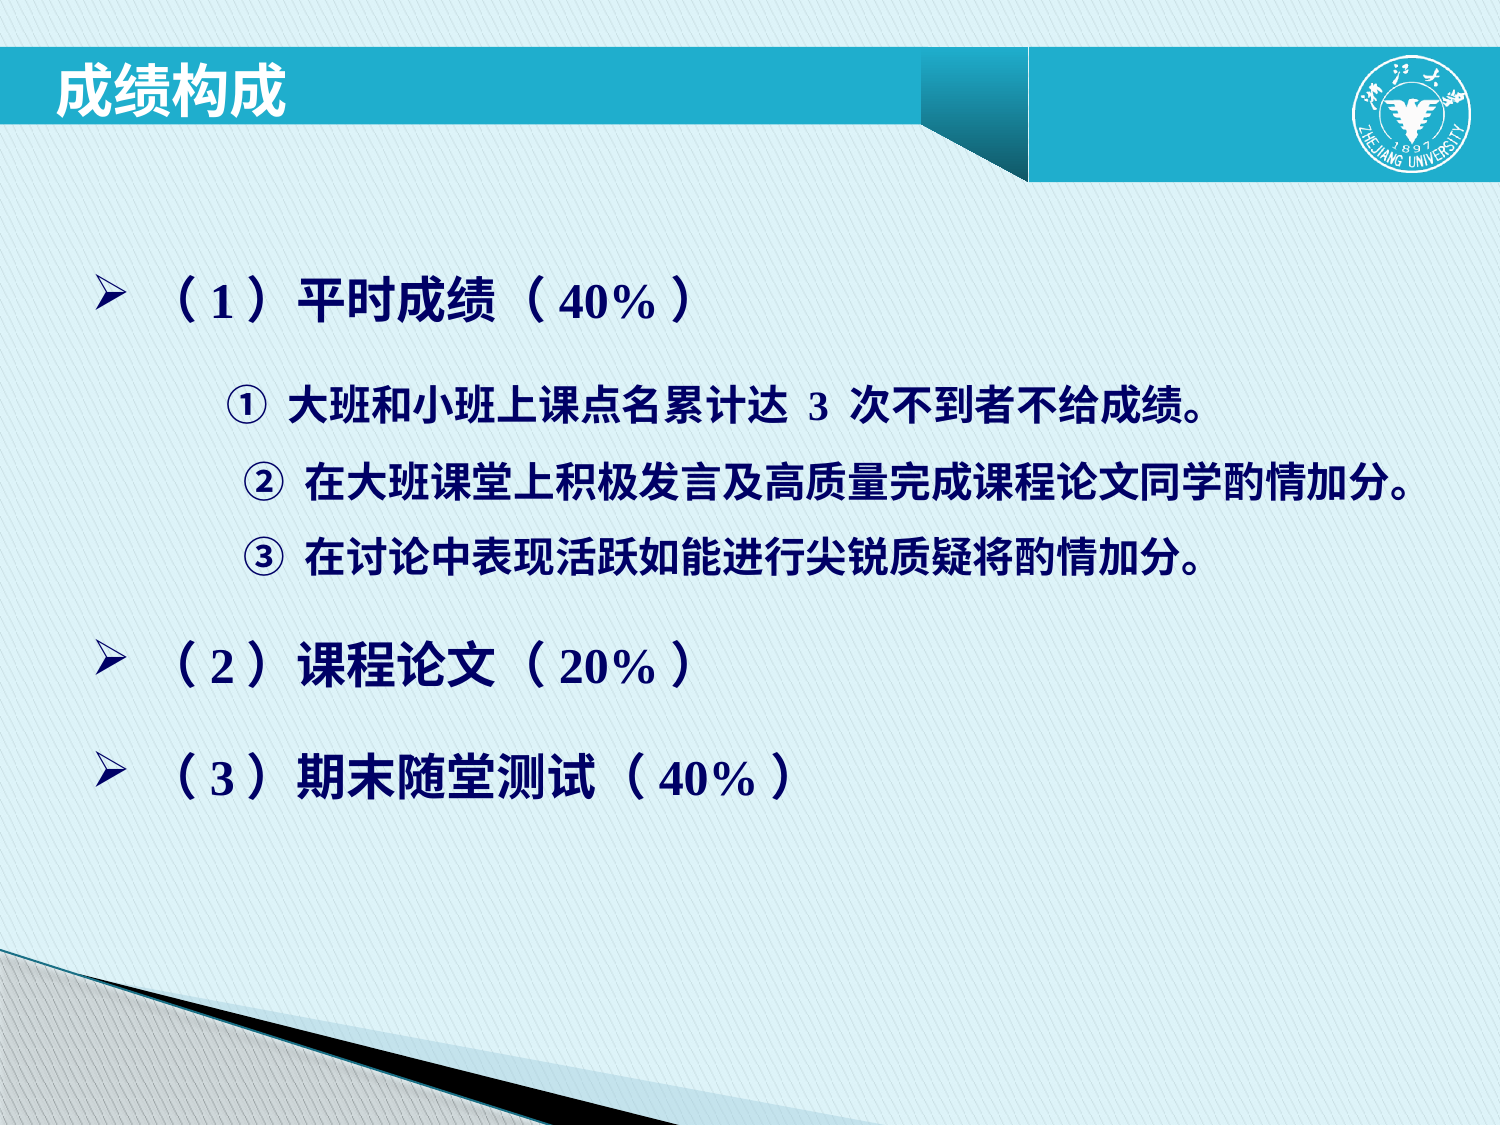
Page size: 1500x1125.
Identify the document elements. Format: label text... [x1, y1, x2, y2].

text_box （1）平时成绩（40%） ① 大班和小班上课点名累计达 3 次不到者不给成绩。 ② 在大班课堂上积极发言及高质量完成课程论文同学酌情加分。 ③ 在讨论中表现活跃如能进行尖锐质疑将酌情加分。 （2）课程论文（20%） （3）期末随堂测试（40%） [76, 245, 1424, 880]
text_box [0, 46, 1500, 183]
picture [1352, 55, 1471, 173]
